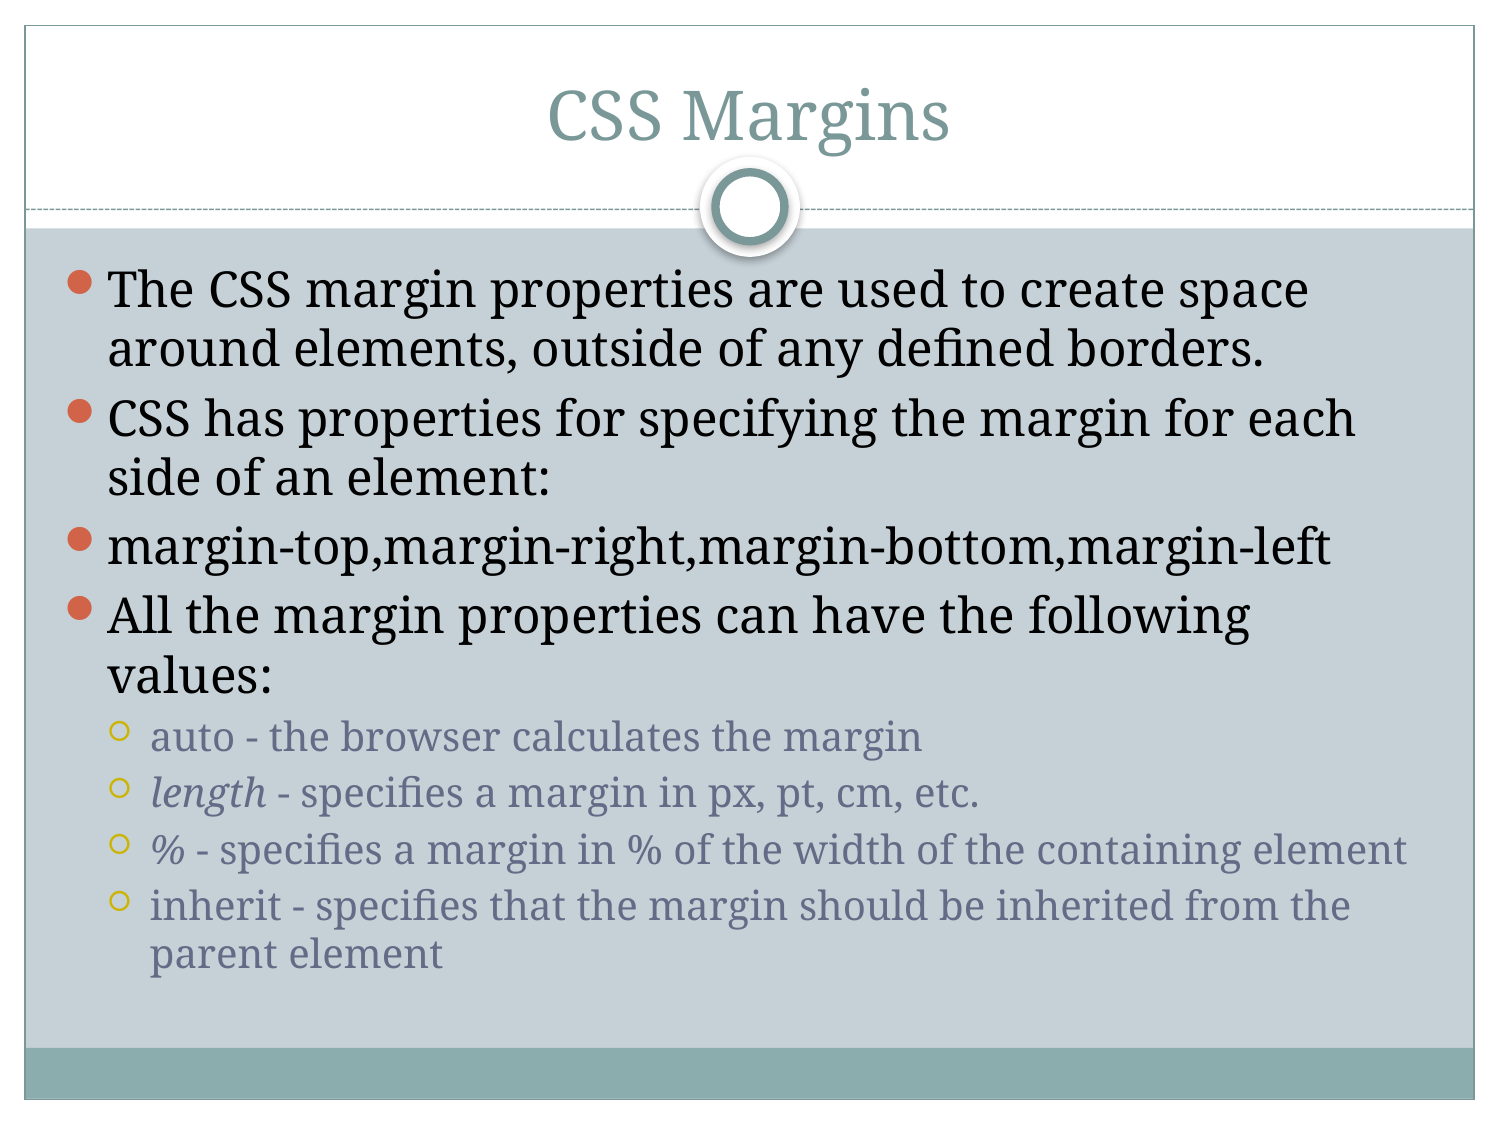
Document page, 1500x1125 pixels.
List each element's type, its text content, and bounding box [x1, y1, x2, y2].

title CSS Margins [49, 37, 1450, 162]
list The CSS margin properties are used to create space around elements, outside of any defined borders. CSS has properties for specifying the margin for each side of an element: margin-top,margin-right,margin-bottom,margin-left All the margin properties can have the following values: auto - the browser calculates the margin length - specifies a margin in px, pt, cm, etc. % - specifies a margin in % of the width of the containing element inherit - specifies that the margin should be inherited from the parent element [49, 250, 1445, 1001]
